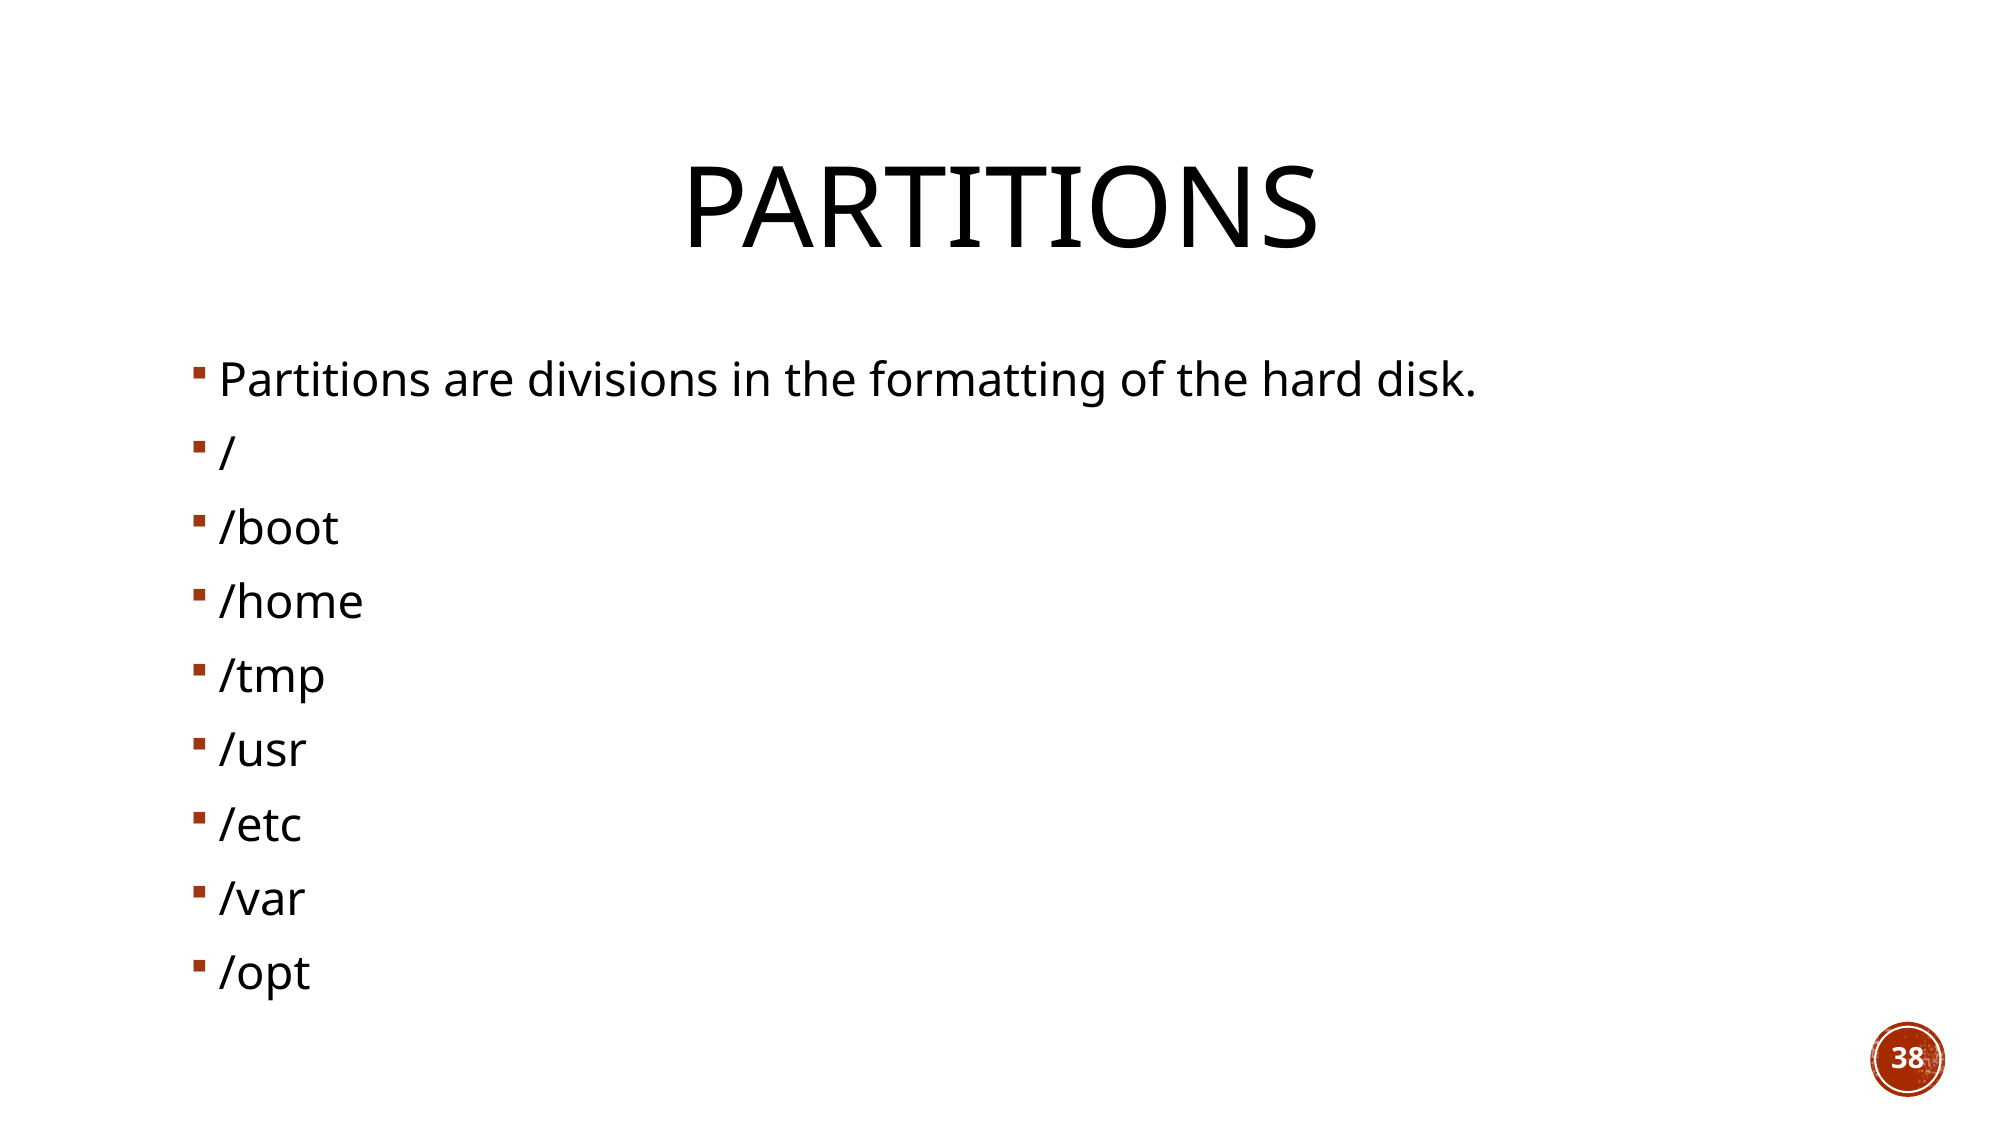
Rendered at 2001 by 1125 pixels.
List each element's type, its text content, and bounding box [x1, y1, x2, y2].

list Partitions are divisions in the formatting of the hard disk. / /boot /home /tmp /usr /etc /var /opt [175, 348, 1826, 1013]
title PARTITIONS [175, 79, 1826, 344]
slide_number 38 [1855, 1028, 1961, 1089]
